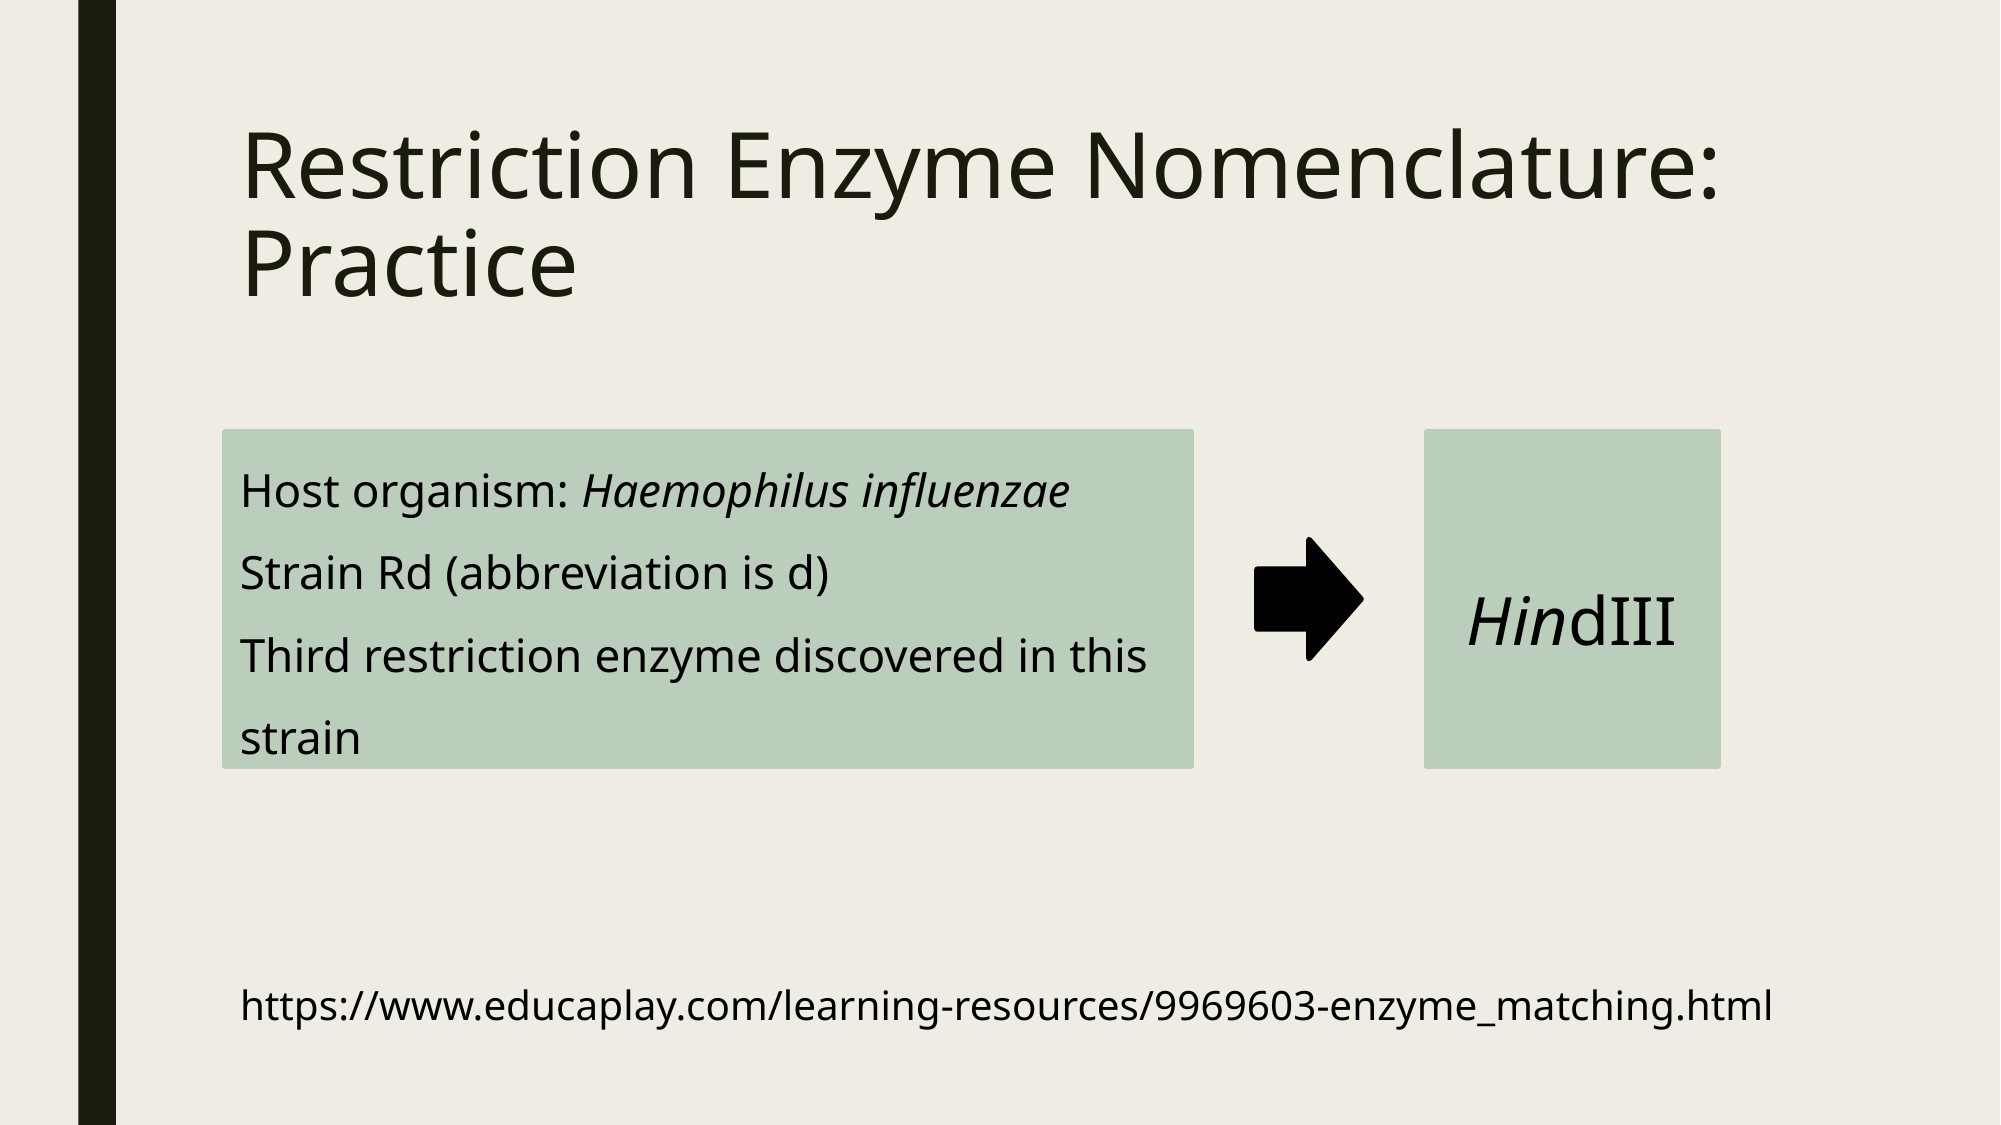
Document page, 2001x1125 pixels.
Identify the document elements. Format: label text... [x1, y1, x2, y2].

title Restriction Enzyme Nomenclature: Practice [225, 112, 1800, 357]
text_box HindIII [1424, 429, 1721, 769]
text_box [1254, 536, 1364, 662]
list https://www.educaplay.com/learning-resources/9969603-enzyme_matching.html [225, 976, 1800, 1049]
text_box Host organism: Haemophilus influenzae Strain Rd (abbreviation is d) Third restriction enzyme discovered in this strain [222, 429, 1194, 769]
